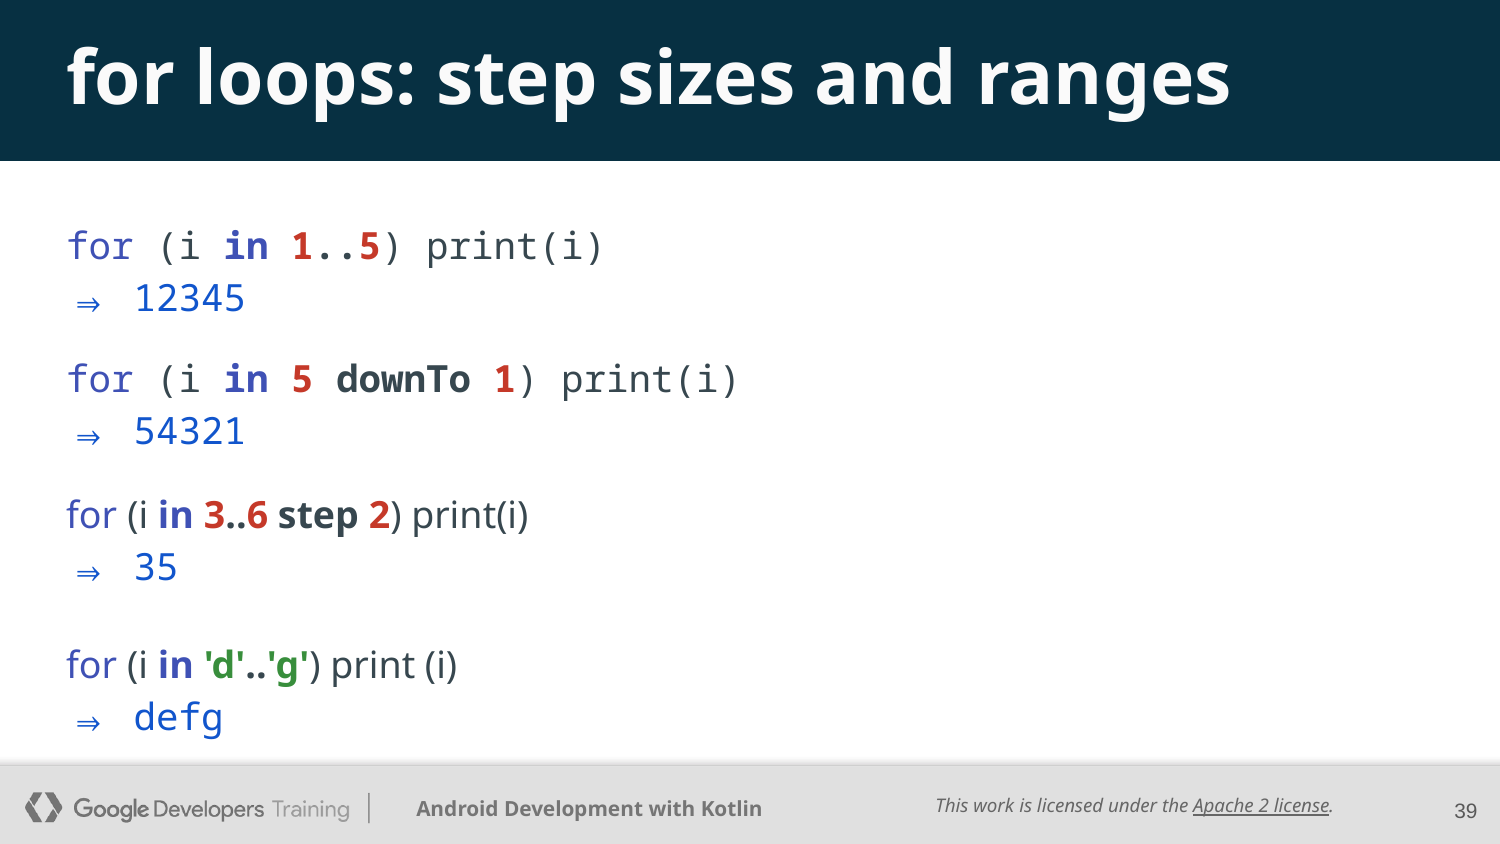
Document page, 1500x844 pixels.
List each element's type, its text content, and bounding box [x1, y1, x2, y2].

title for loops: step sizes and ranges [51, 40, 1472, 135]
text_box for (i in 3..6 step 2) print(i) ⇒ 35 [51, 454, 838, 568]
text_box for (i in 'd'..'g') print (i) ⇒ defg [51, 603, 750, 718]
list for (i in 1..5) print(i) ⇒ 12345 [51, 184, 1429, 299]
text_box for (i in 5 downTo 1) print(i) ⇒ 54321 [51, 317, 1111, 432]
picture [0, 161, 1500, 844]
slide_number ‹#› [1402, 777, 1493, 842]
